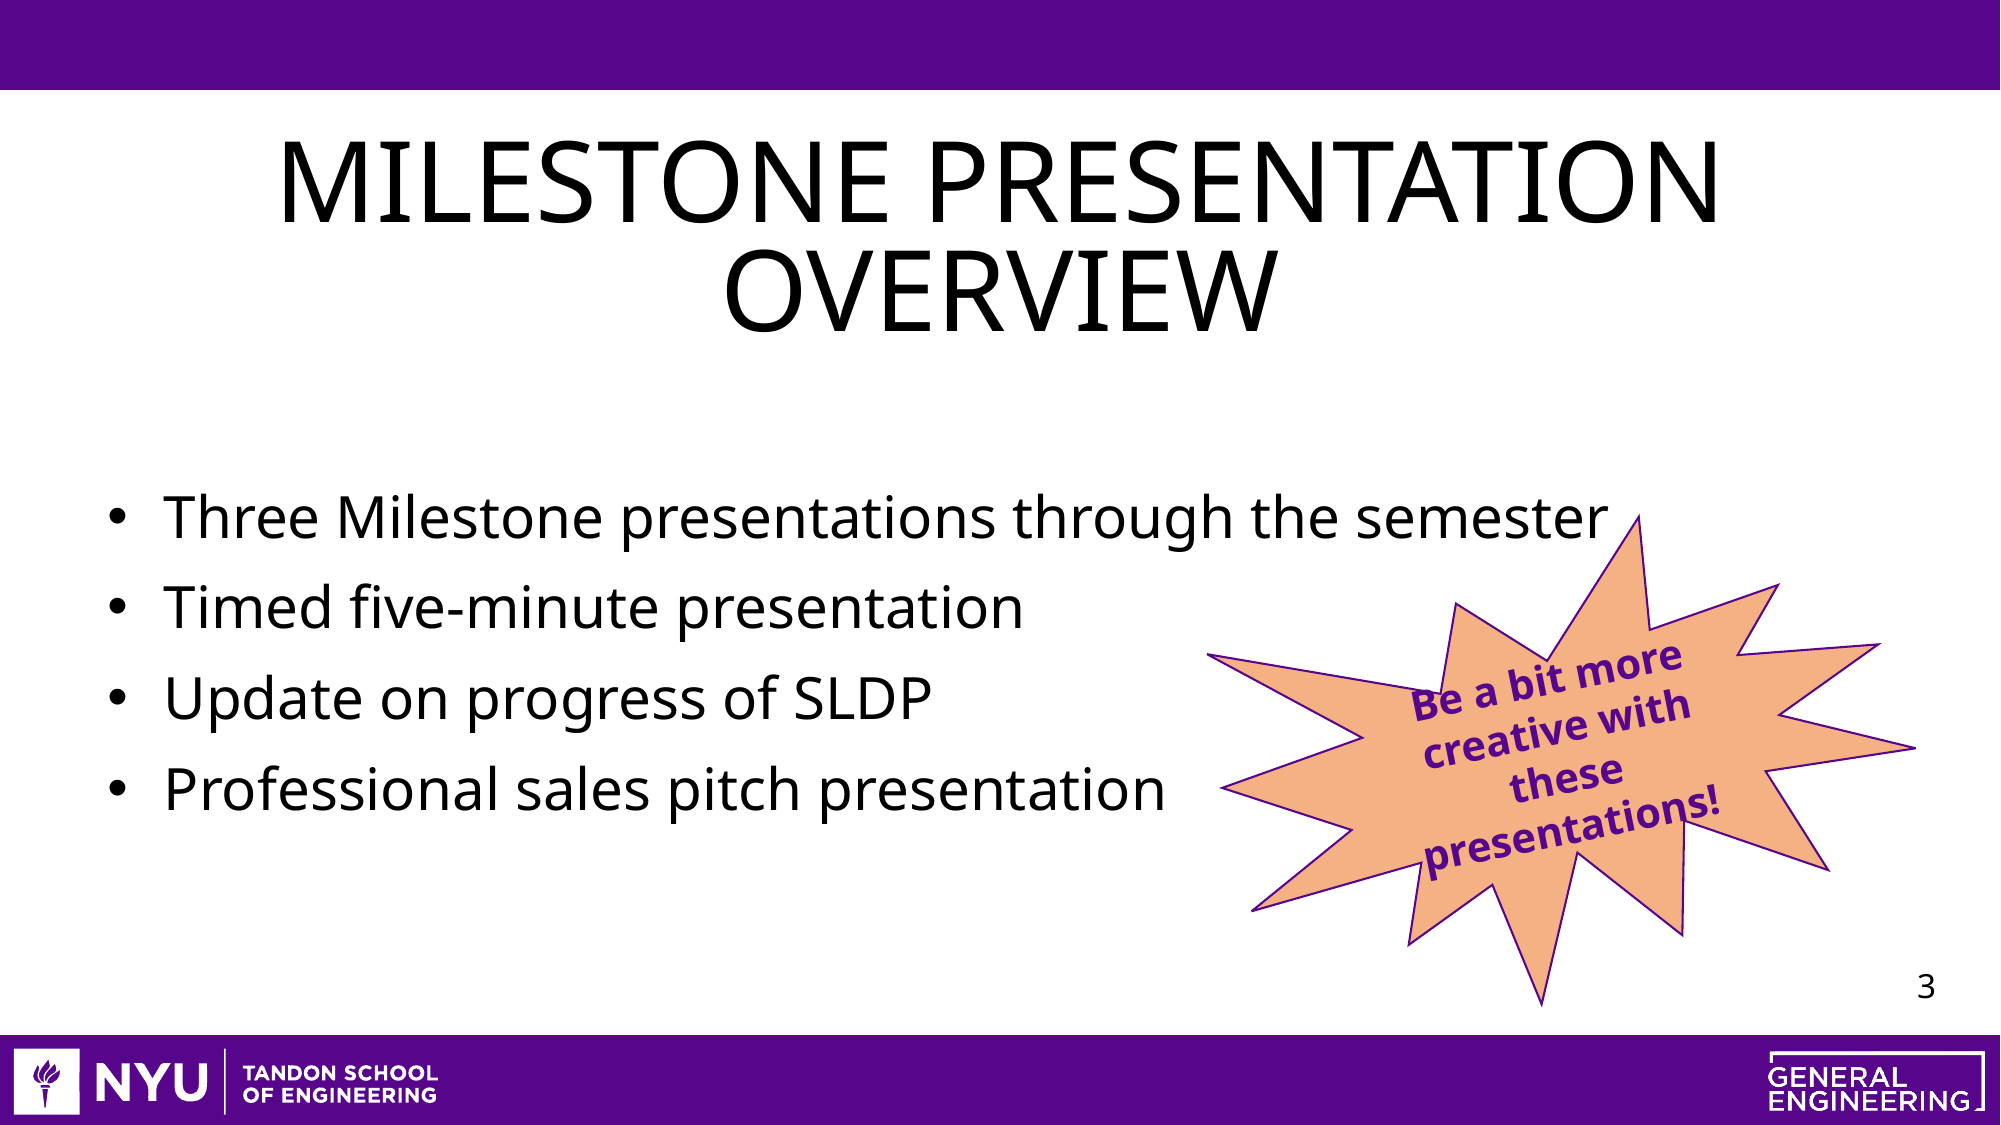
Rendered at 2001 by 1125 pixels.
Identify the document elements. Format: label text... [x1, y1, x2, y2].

picture [1768, 1051, 1985, 1111]
text_box [0, 1034, 2000, 1125]
text_box [0, 0, 2000, 91]
text_box Be a bit more creative with these presentations! [1206, 513, 1916, 1008]
text_box 3 [1802, 958, 1951, 1013]
title MILESTONE PRESENTATION OVERVIEW [92, 129, 1908, 357]
subtitle Three Milestone presentations through the semester Timed five-minute presentation Update on progress of SLDP Professional sales pitch presentation [92, 357, 1908, 973]
picture [13, 1048, 438, 1115]
